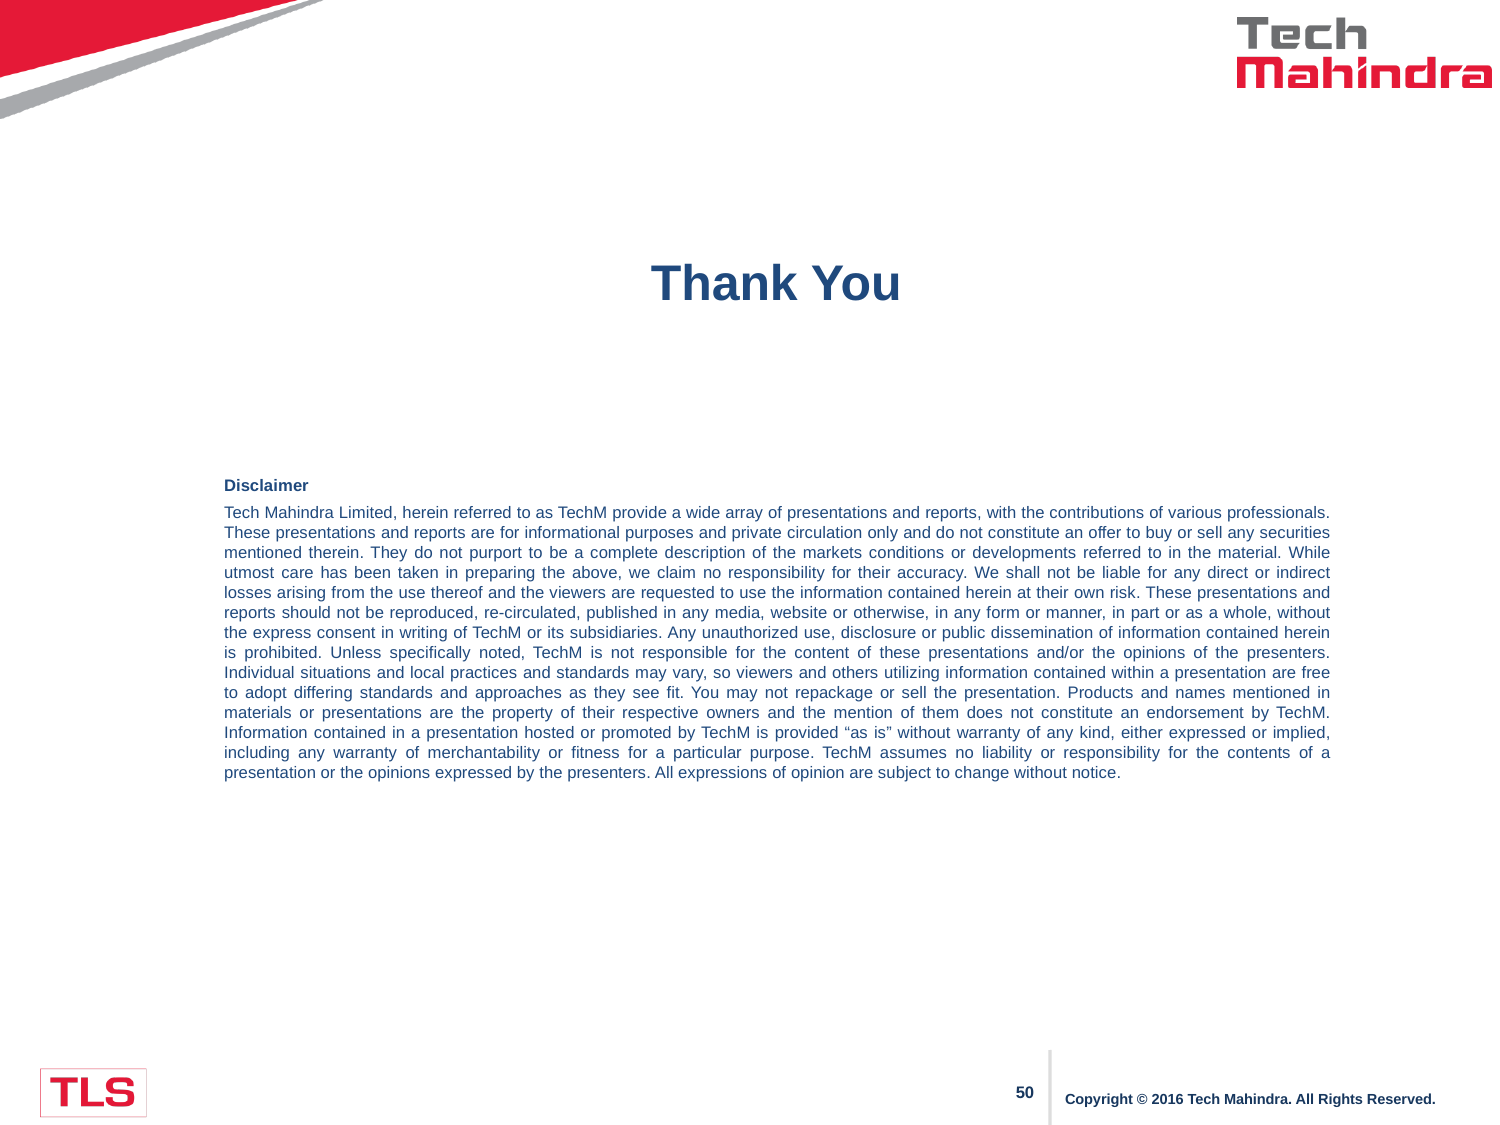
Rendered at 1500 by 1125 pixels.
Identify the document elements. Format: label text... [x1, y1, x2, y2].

picture [0, 0, 325, 119]
picture [38, 1066, 147, 1118]
picture [1237, 17, 1492, 88]
footer Copyright © 2016 Tech Mahindra. All Rights Reserved. [1050, 1080, 1488, 1118]
title Thank You [223, 250, 1329, 312]
